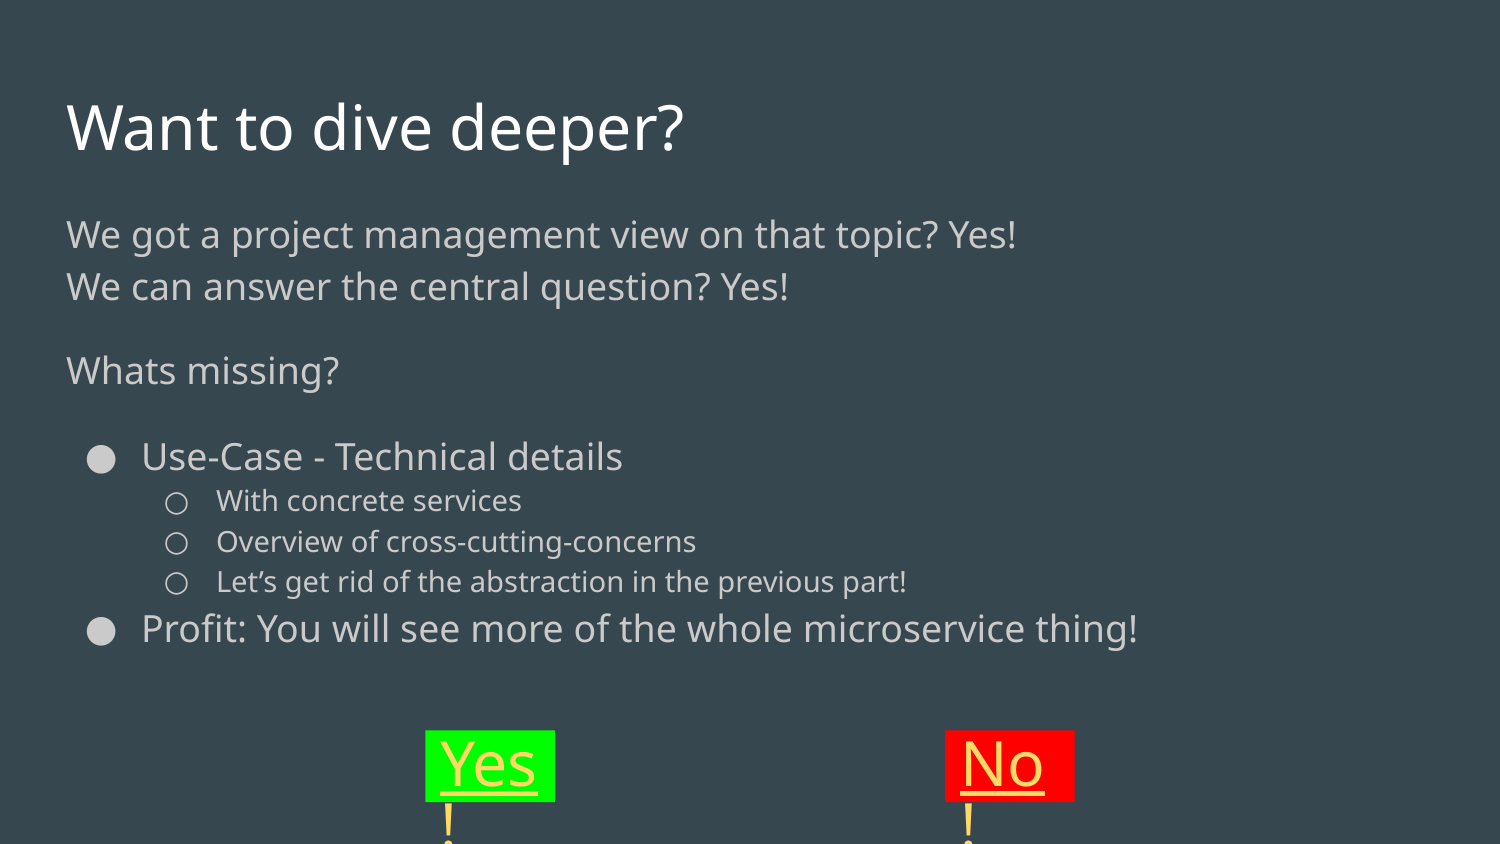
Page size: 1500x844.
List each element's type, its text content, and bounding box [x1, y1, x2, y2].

title Want to dive deeper? [51, 72, 1449, 167]
list We got a project management view on that topic? Yes! We can answer the central question? Yes! Whats missing? Use-Case - Technical details With concrete services Overview of cross-cutting-concerns Let’s get rid of the abstraction in the previous part! Profit: You will see more of the whole microservice thing! [51, 189, 1449, 750]
text_box Yes! [425, 730, 555, 803]
text_box No! [945, 730, 1075, 803]
